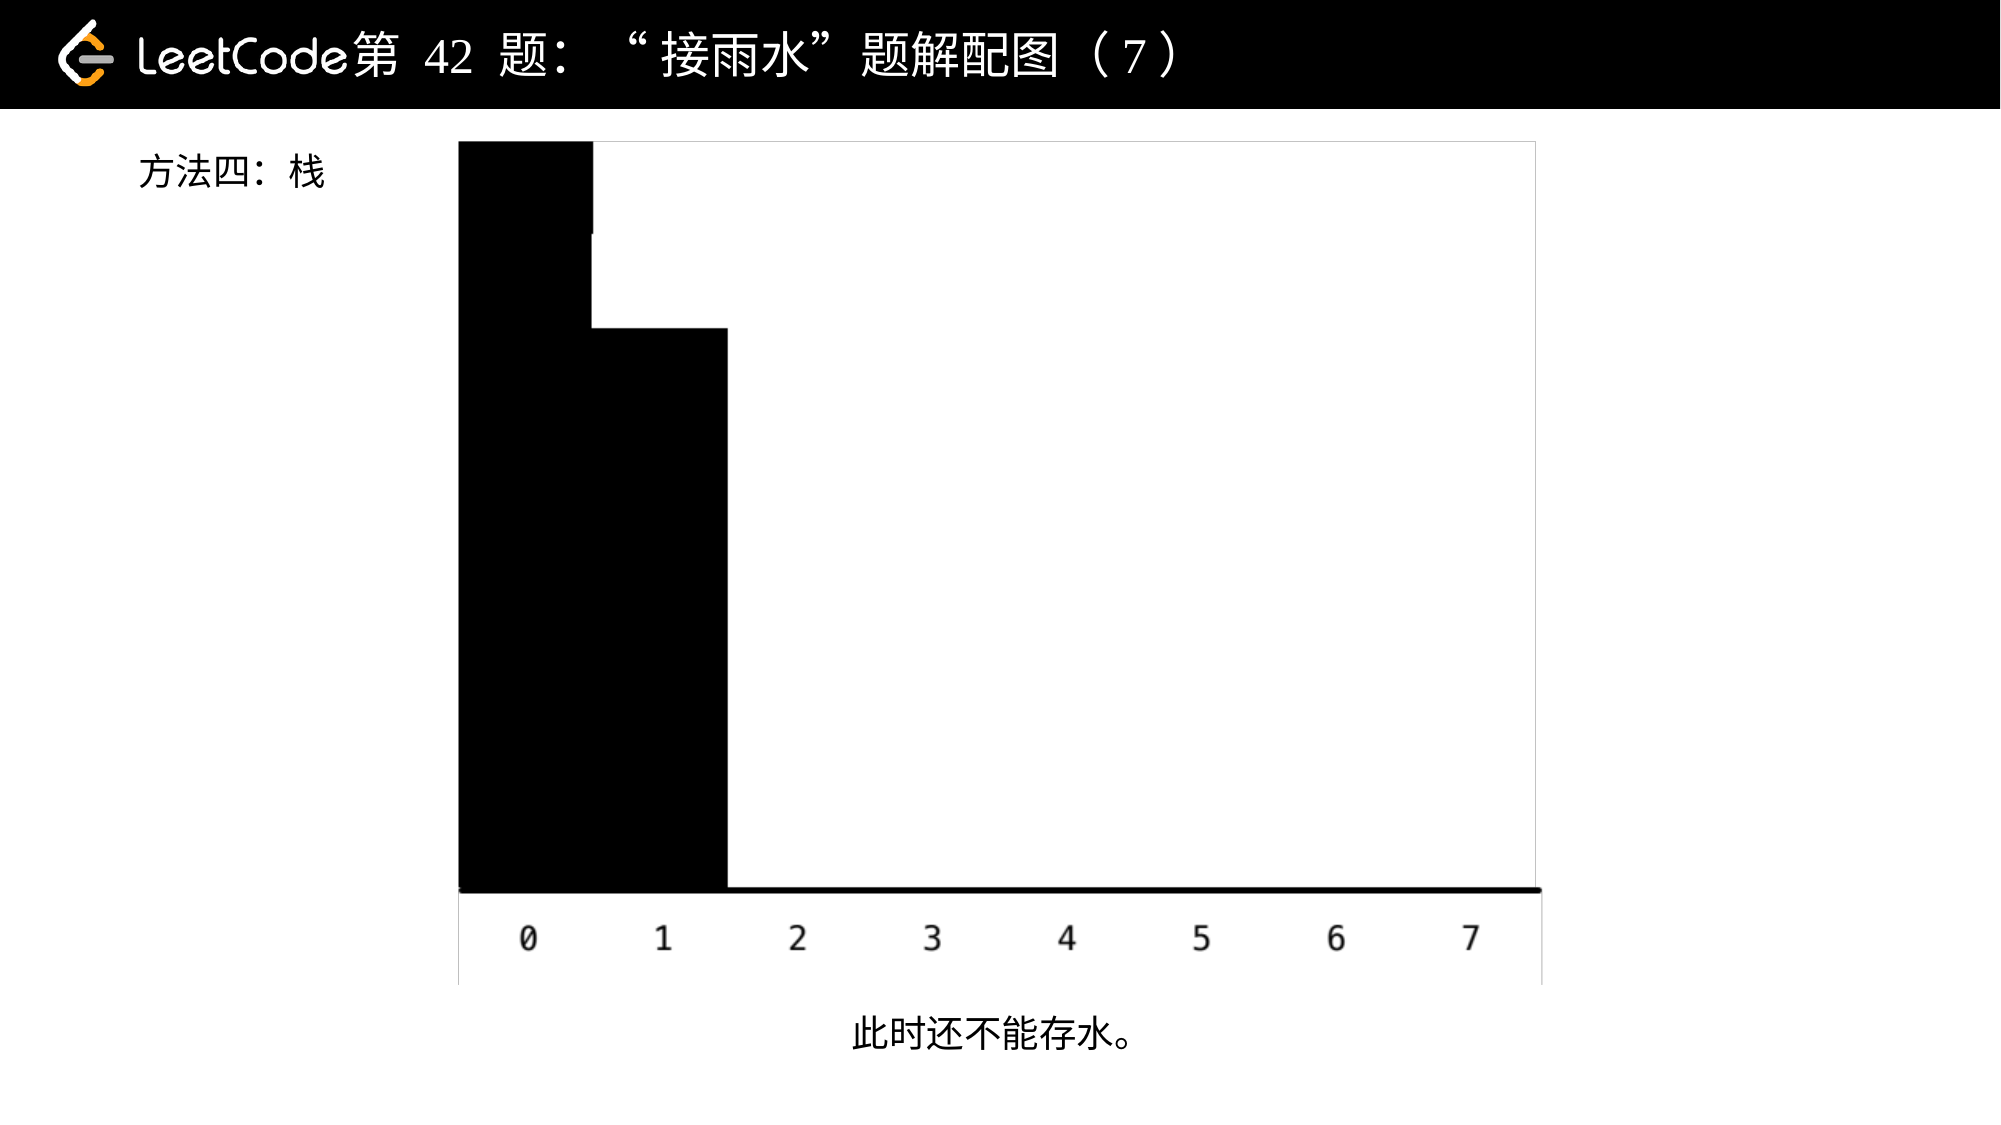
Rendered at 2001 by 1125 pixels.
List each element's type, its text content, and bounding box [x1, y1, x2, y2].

text_box 此时还不能存水。 [837, 1002, 1163, 1062]
picture [57, 14, 347, 100]
text_box 第 42 题：“ 接雨水”题解配图（7） [336, 16, 1224, 92]
text_box 方法四：栈 [123, 140, 440, 201]
picture [440, 140, 1560, 985]
